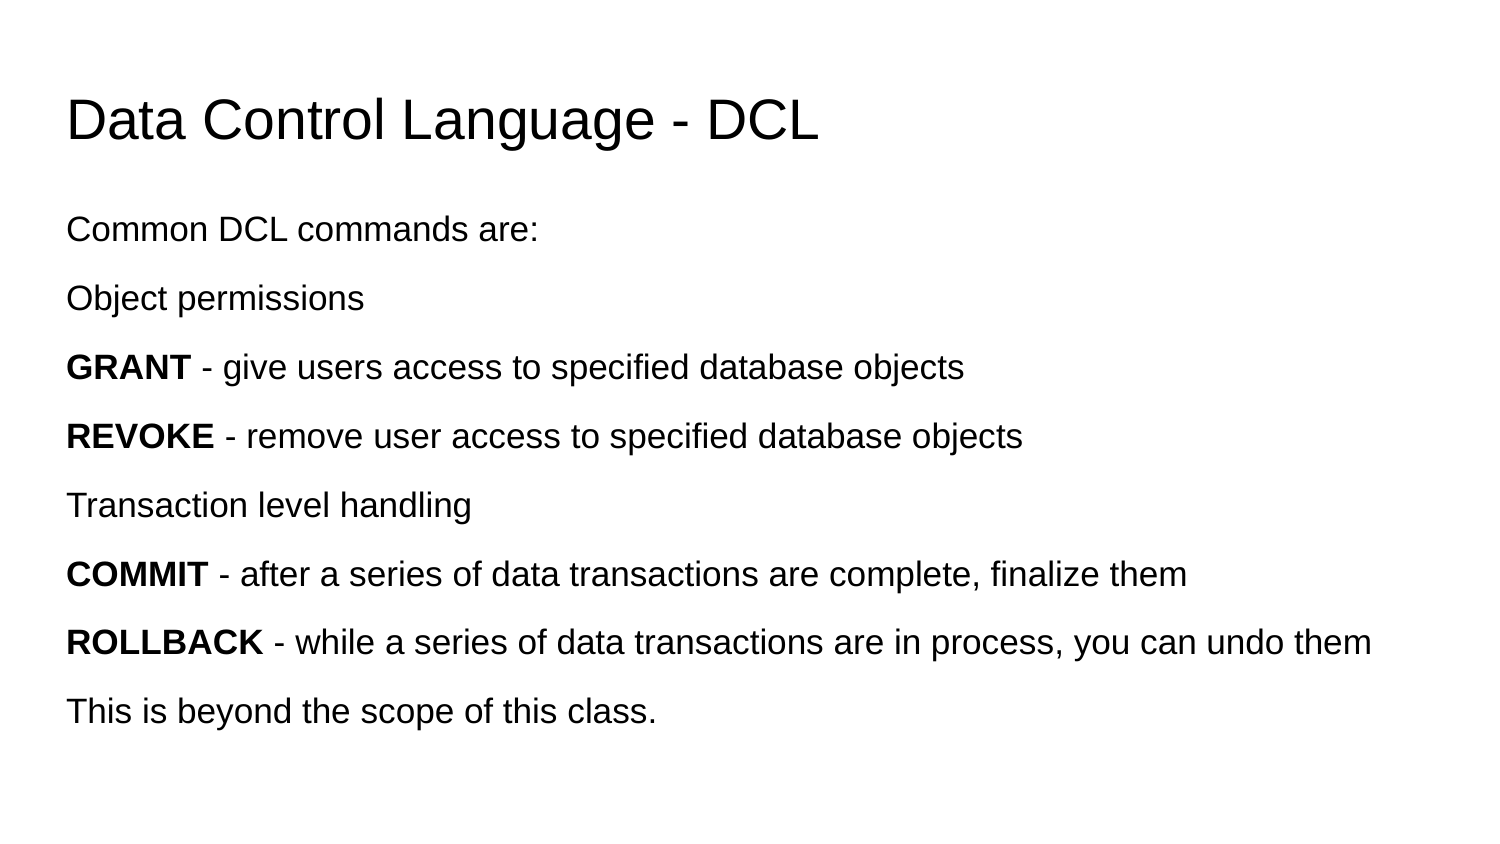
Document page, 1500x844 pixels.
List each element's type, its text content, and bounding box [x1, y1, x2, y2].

title Data Control Language - DCL [51, 72, 1449, 167]
list Common DCL commands are: Object permissions GRANT - give users access to specified database objects REVOKE - remove user access to specified database objects Transaction level handling COMMIT - after a series of data transactions are complete, finalize them ROLLBACK - while a series of data transactions are in process, you can undo them This is beyond the scope of this class. [51, 189, 1449, 750]
